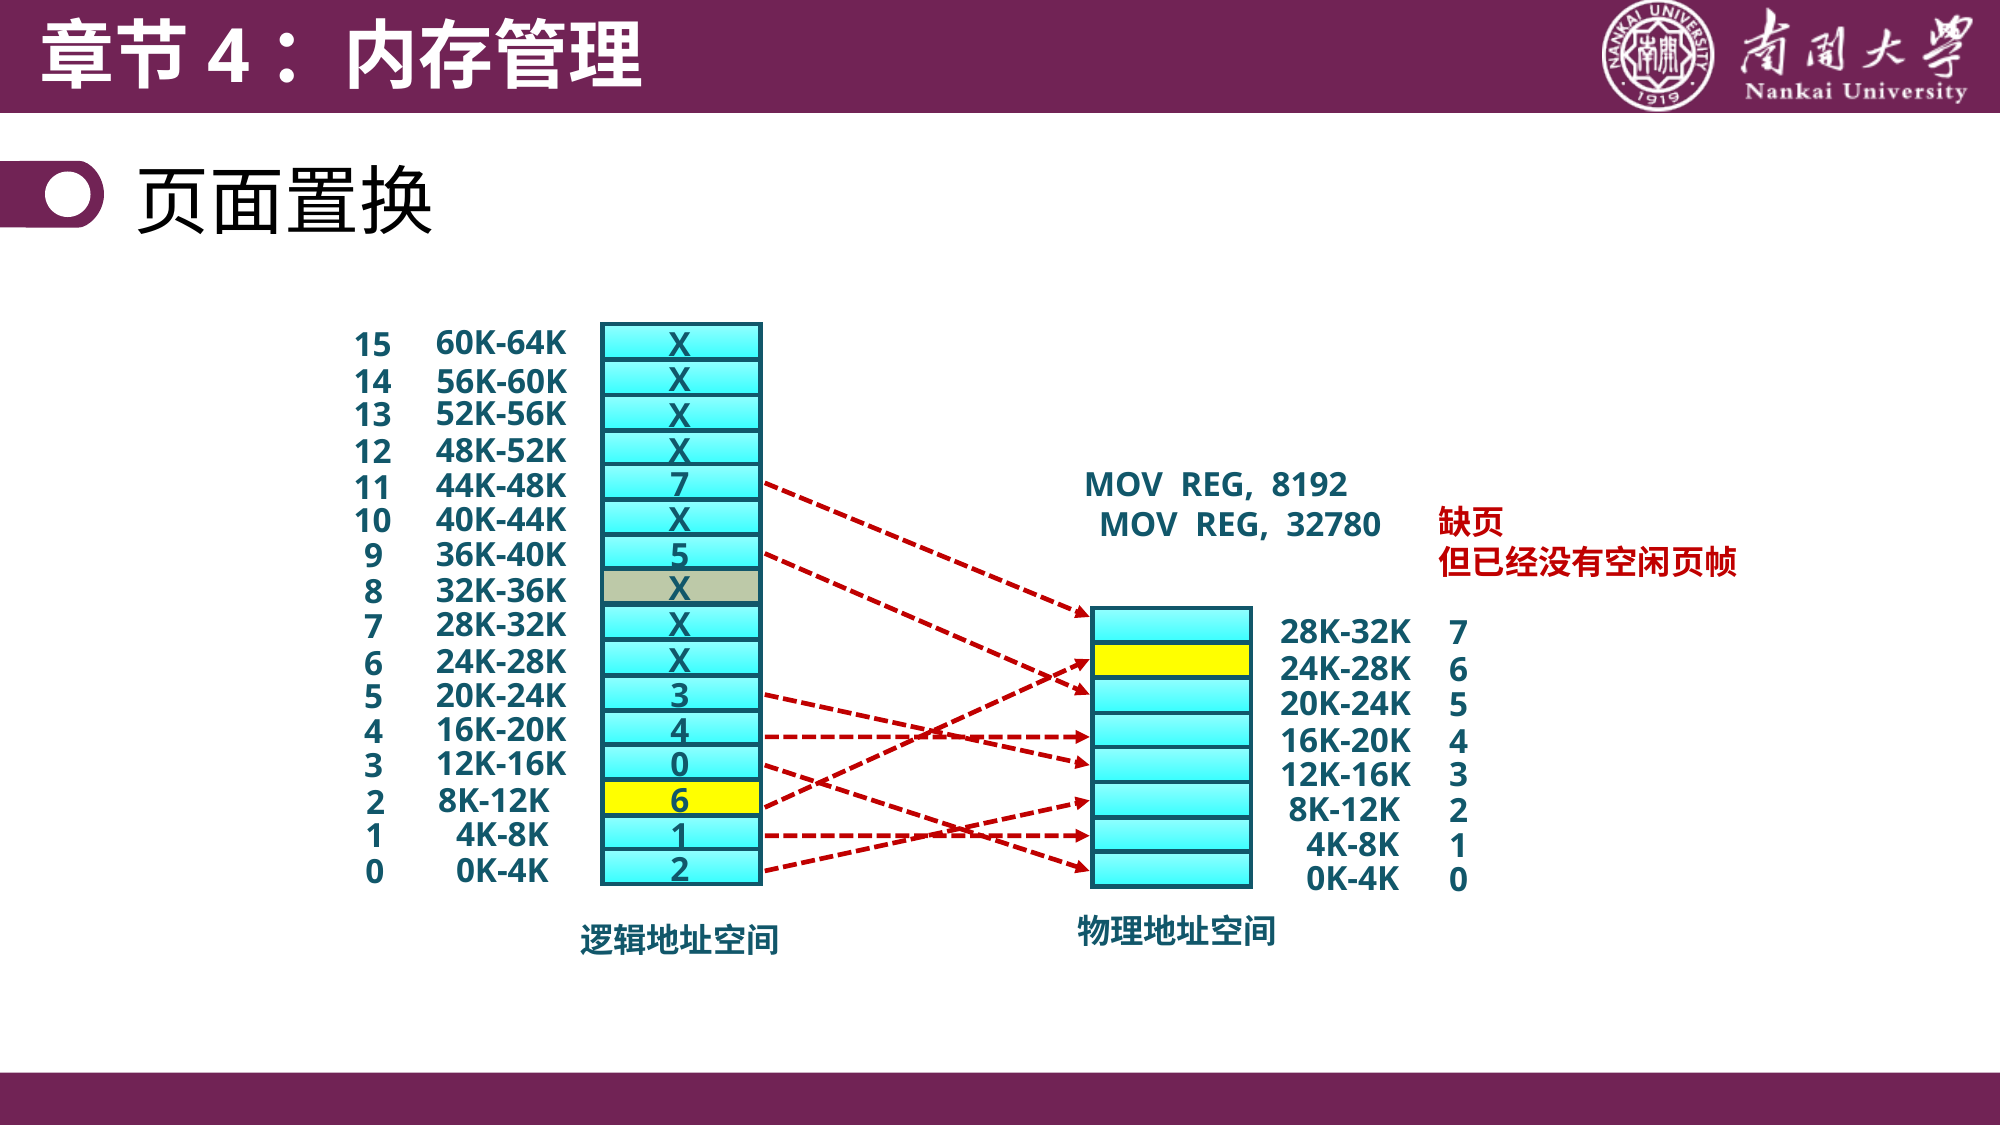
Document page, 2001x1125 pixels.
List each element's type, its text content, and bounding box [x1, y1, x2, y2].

text_box MOV REG, 8192 [1069, 455, 1391, 496]
text_box 逻辑地址空间 [539, 911, 821, 967]
text_box 缺页 但已经没有空闲页帧 [1423, 493, 1753, 589]
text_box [336, 314, 762, 899]
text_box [600, 325, 760, 886]
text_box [766, 482, 1090, 872]
text_box MOV REG, 32780 [1095, 496, 1397, 551]
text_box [1092, 602, 1485, 907]
picture [1602, 0, 2001, 115]
text_box 物理地址空间 [1062, 903, 1292, 958]
text_box 页面置换 [120, 142, 1850, 256]
text_box 章节4：内存管理 [24, 0, 1025, 116]
